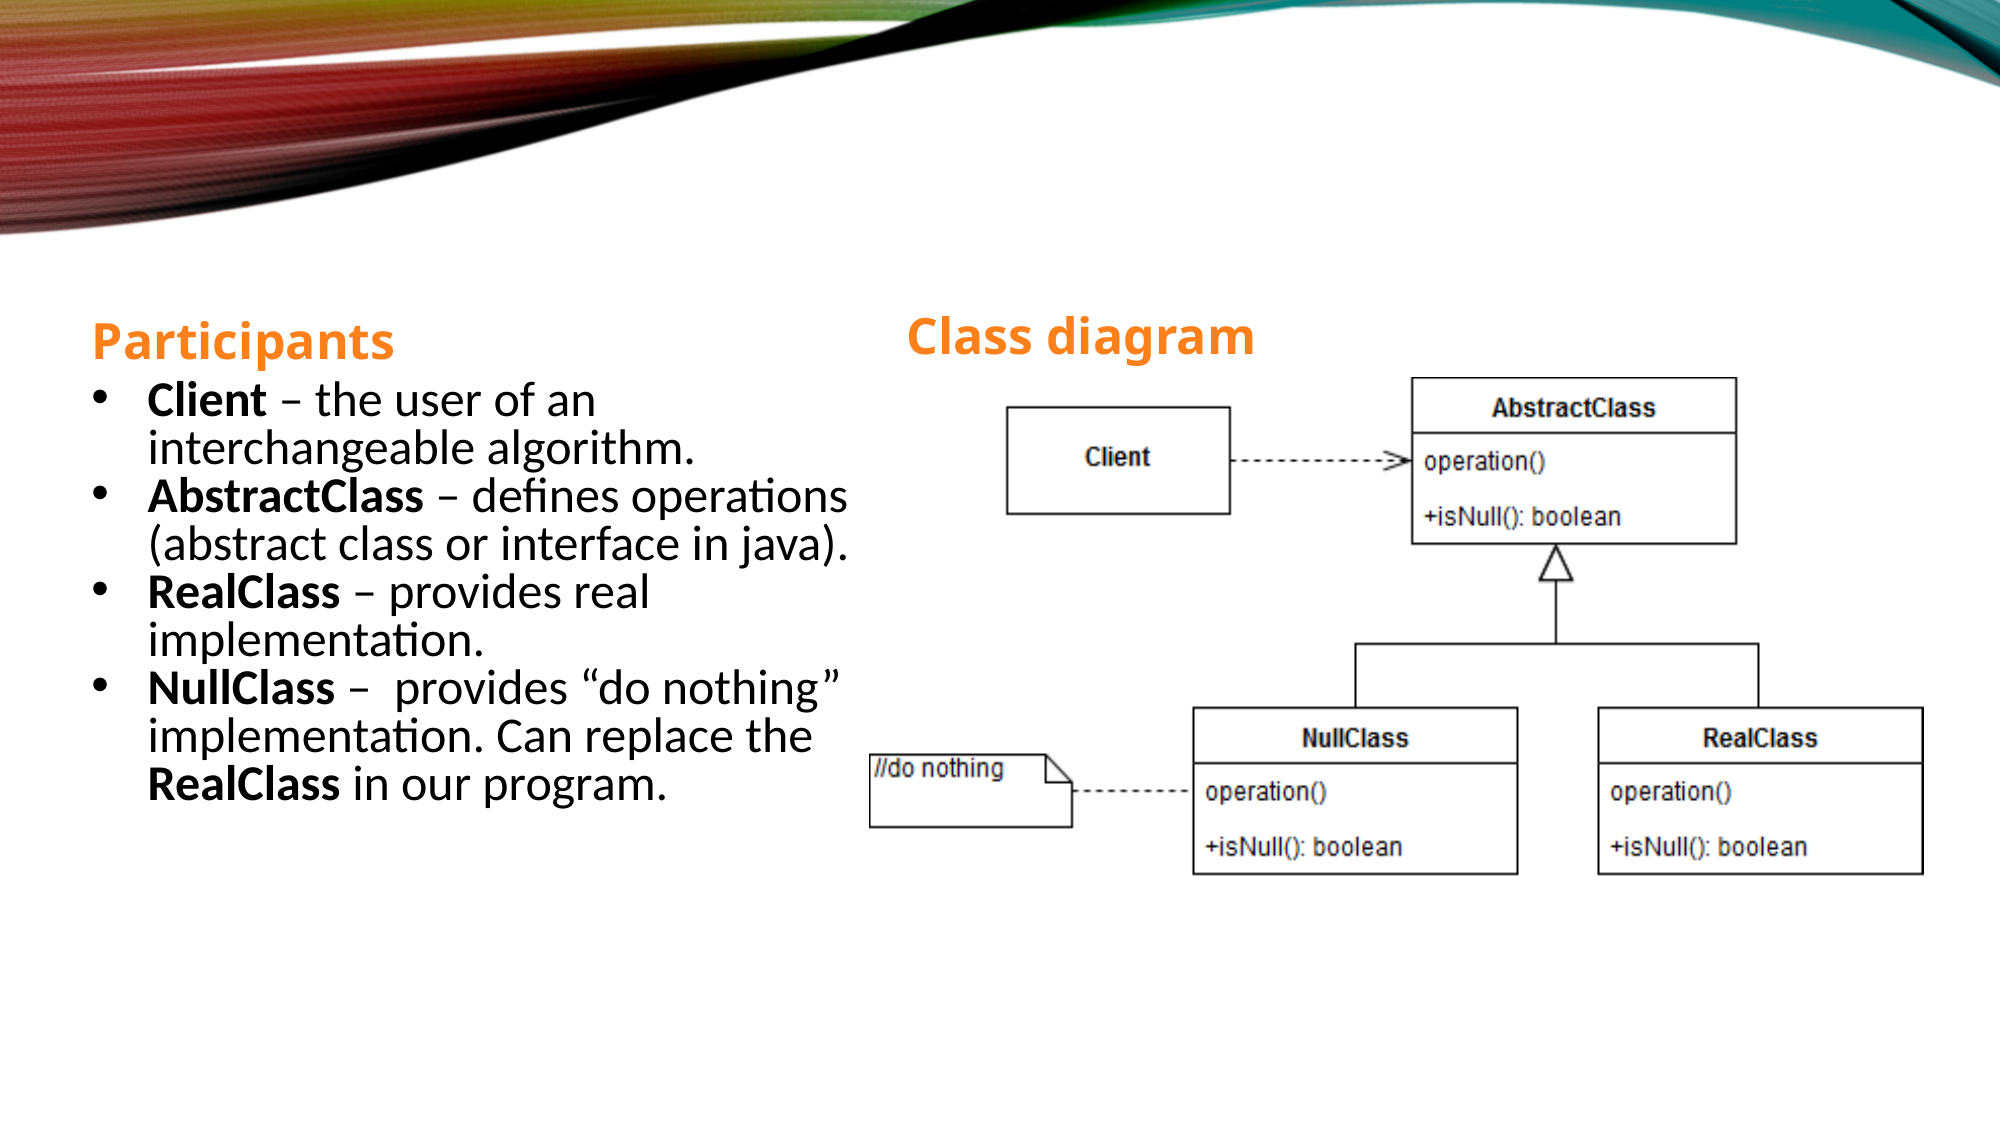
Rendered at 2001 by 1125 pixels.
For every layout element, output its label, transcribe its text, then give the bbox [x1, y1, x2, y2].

text_box Participants [76, 308, 891, 377]
text_box Class diagram [891, 308, 1773, 377]
picture [869, 377, 1924, 882]
text_box Client – the user of an interchangeable algorithm. AbstractClass – defines operations (abstract class or interface in java). RealClass – provides real implementation. NullClass – provides “do nothing” implementation. Can replace the RealClass in our program. [76, 371, 870, 818]
